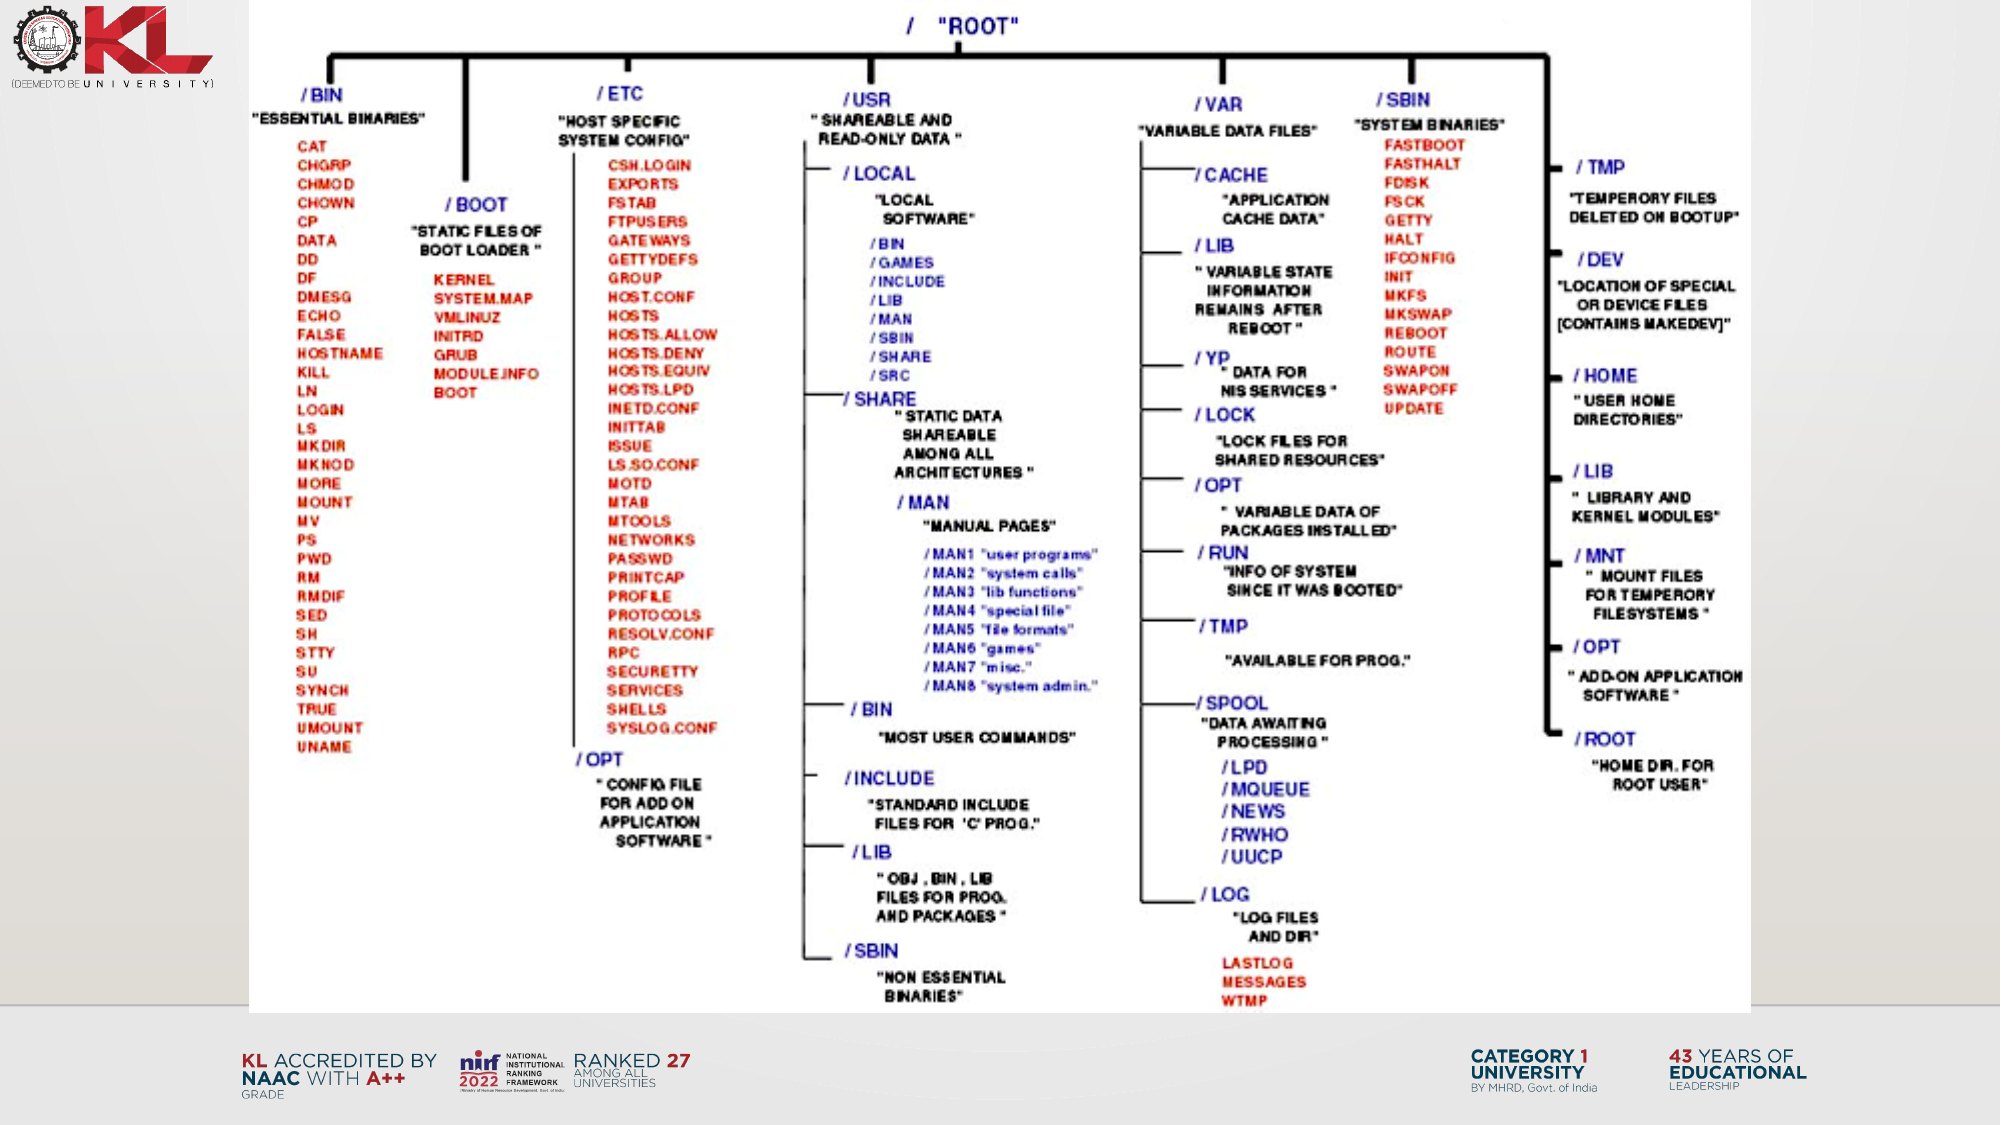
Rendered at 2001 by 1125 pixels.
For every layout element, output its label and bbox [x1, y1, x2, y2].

picture [238, 1045, 716, 1103]
picture [249, 0, 1751, 1013]
picture [12, 5, 213, 88]
picture [1447, 1045, 1814, 1101]
